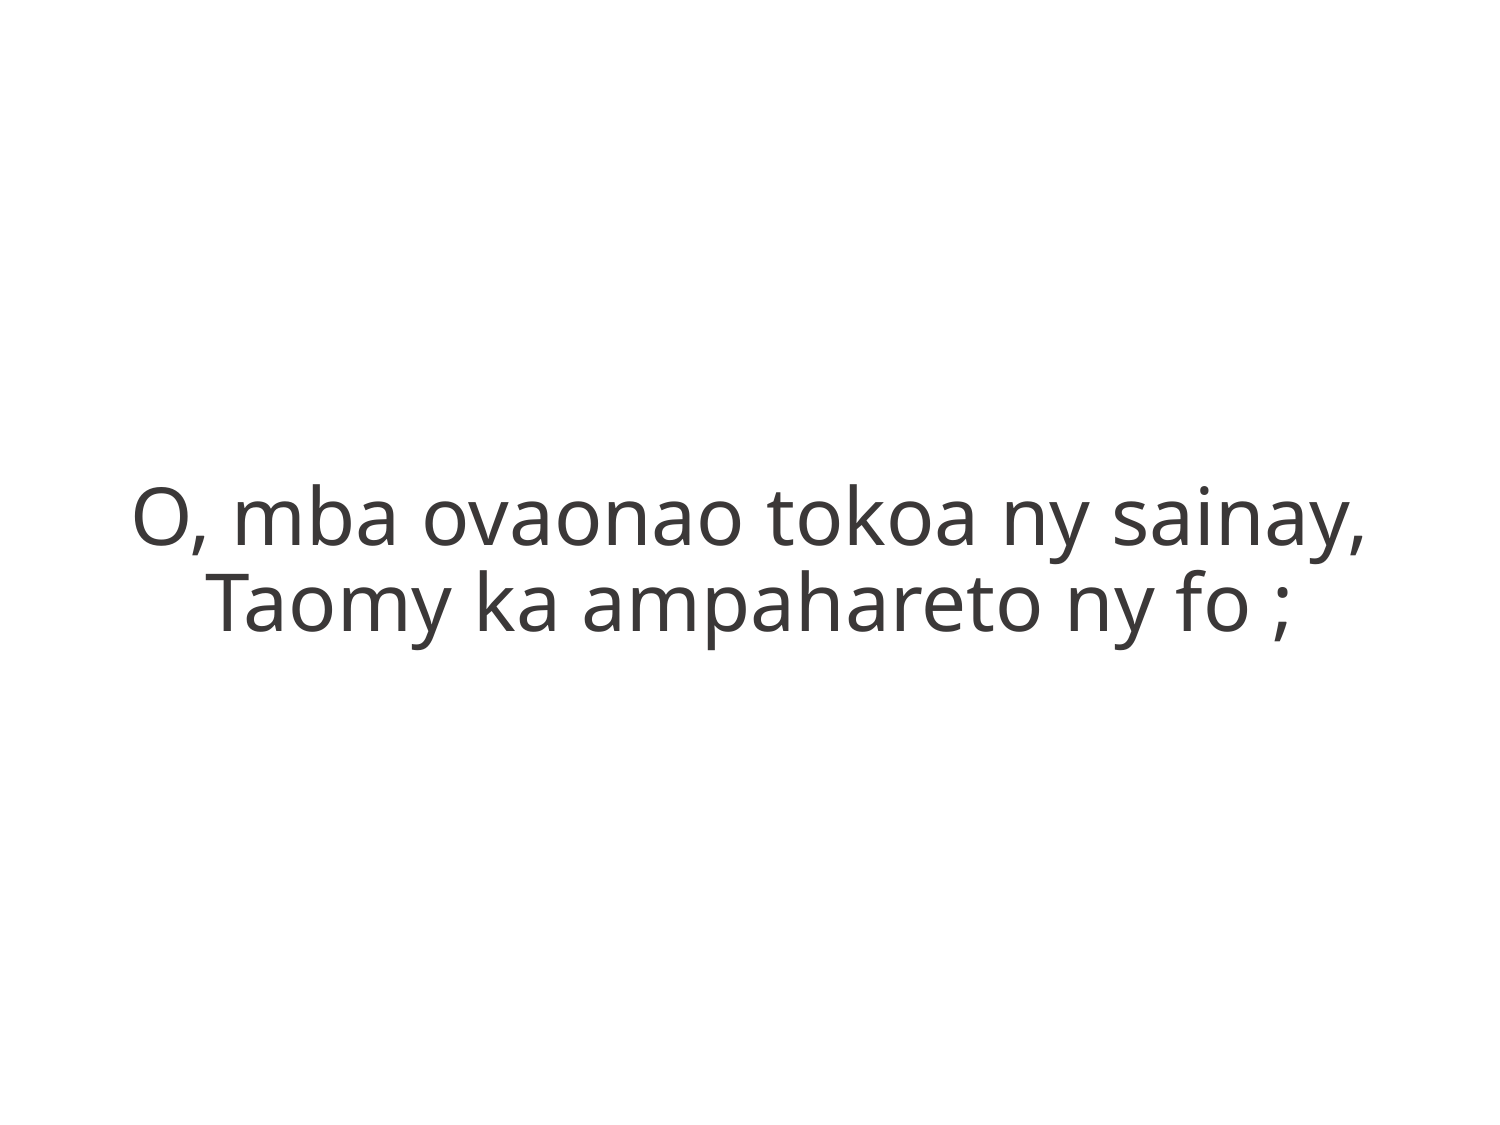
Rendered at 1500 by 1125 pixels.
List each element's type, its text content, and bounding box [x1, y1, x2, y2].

title O, mba ovaonao tokoa ny sainay, Taomy ka ampahareto ny fo ; [103, 453, 1397, 672]
